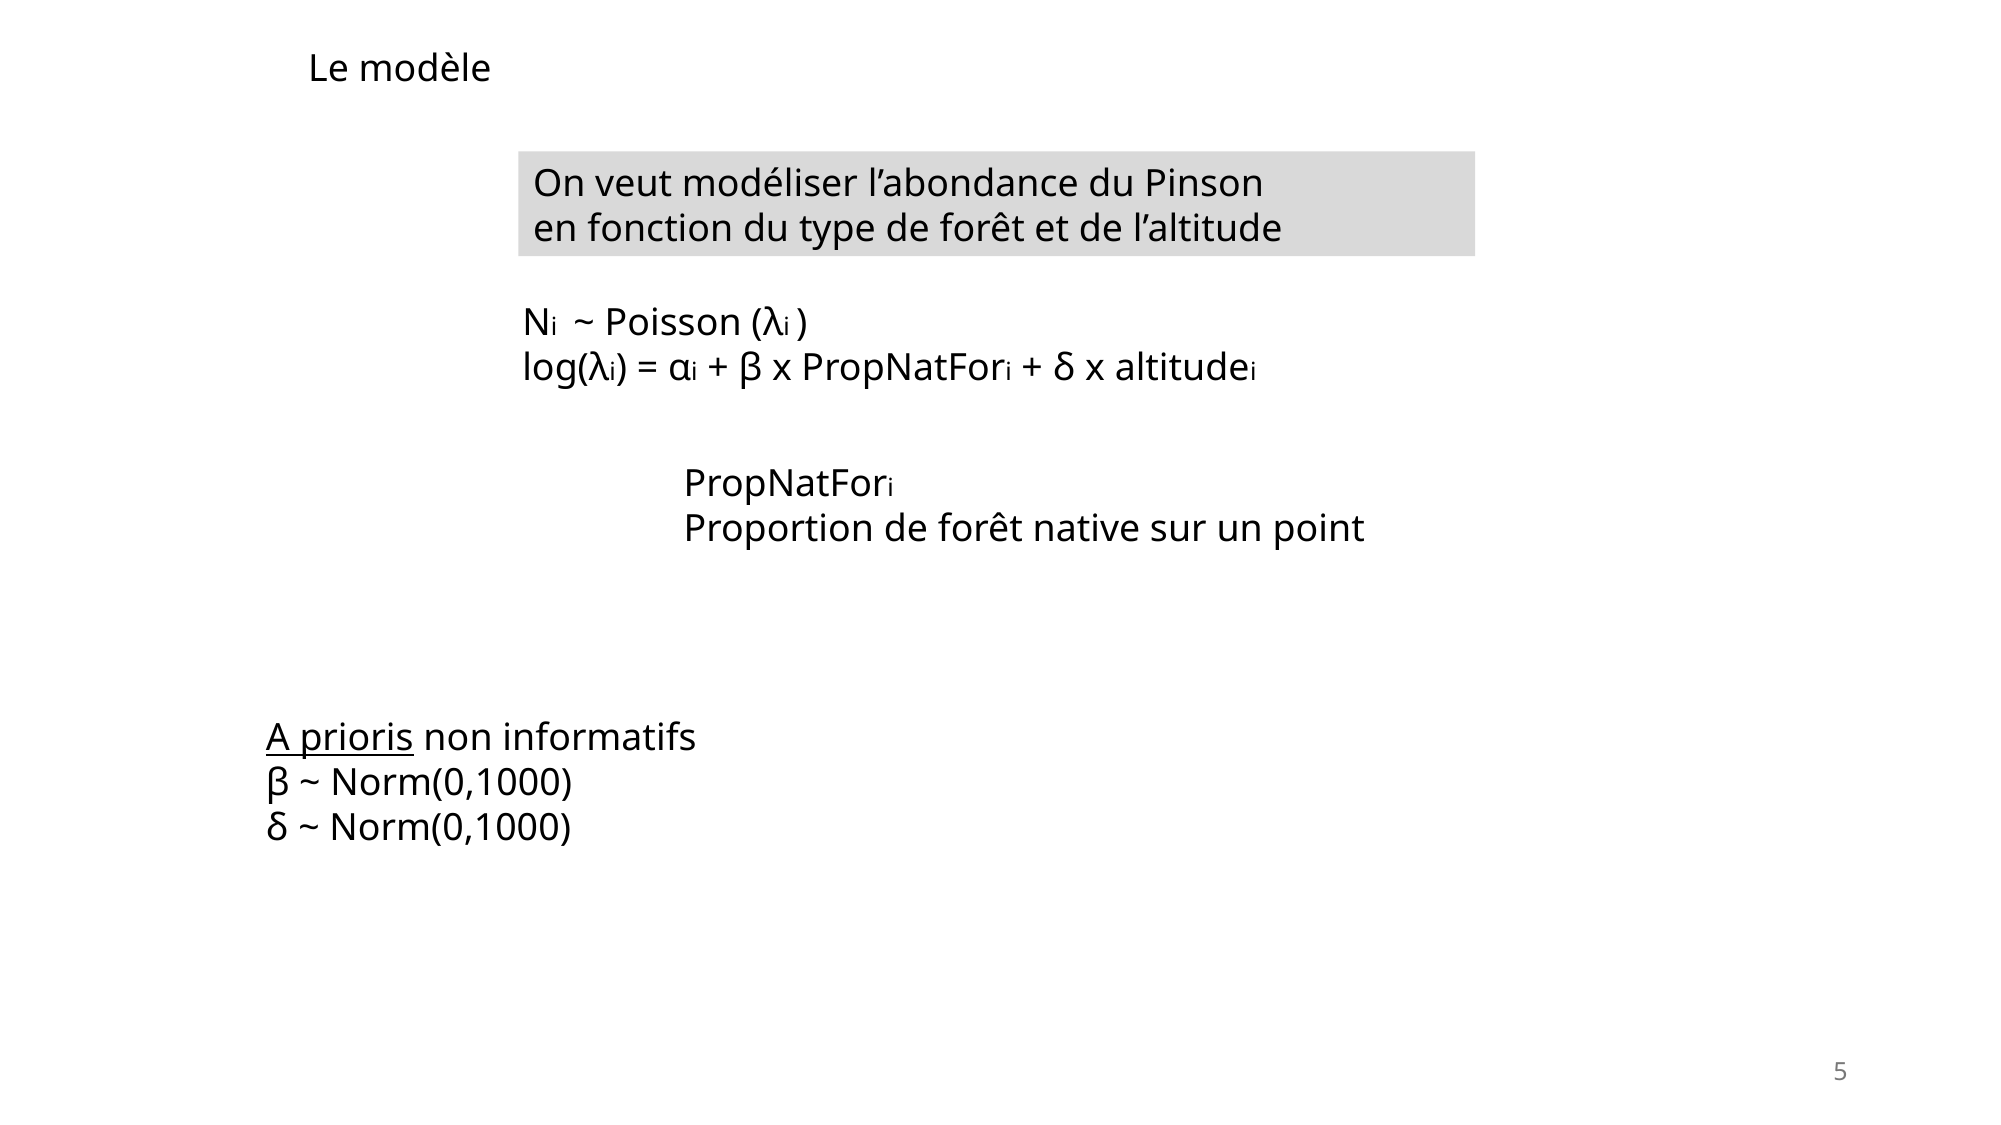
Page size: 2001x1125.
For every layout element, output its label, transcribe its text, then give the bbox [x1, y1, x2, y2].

text_box On veut modéliser l’abondance du Pinson en fonction du type de forêt et de l’altitude [518, 151, 1476, 257]
text_box Le modèle [293, 36, 1020, 97]
text_box Ni ~ Poisson (λi ) log(λi) = αi + β x PropNatFori + δ x altitudei [507, 290, 1566, 396]
slide_number 5 [1412, 1042, 1863, 1103]
text_box A prioris non informatifs β ~ Norm(0,1000) δ ~ Norm(0,1000) [251, 705, 712, 856]
text_box PropNatFori Proportion de forêt native sur un point [668, 451, 1405, 557]
